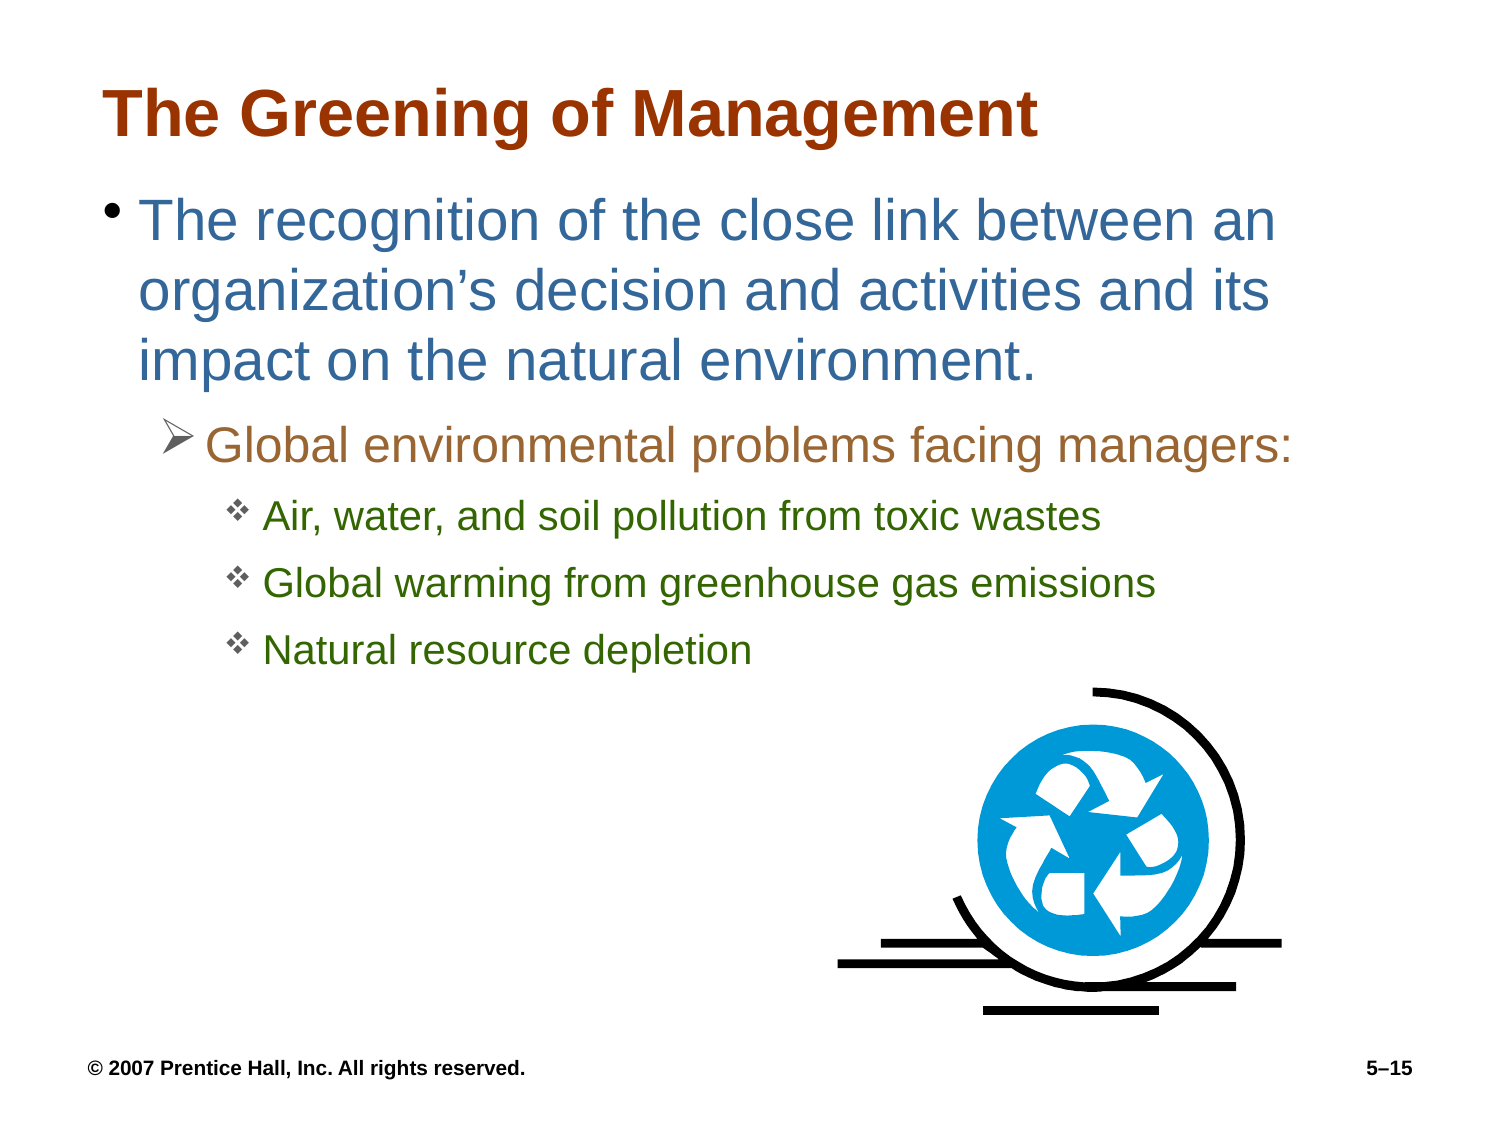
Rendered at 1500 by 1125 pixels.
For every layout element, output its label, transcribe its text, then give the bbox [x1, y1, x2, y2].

footer © 2007 Prentice Hall, Inc. All rights reserved. [87, 1012, 750, 1088]
picture [837, 687, 1282, 1016]
slide_number 5–15 [1050, 1012, 1413, 1088]
list The recognition of the close link between an organization’s decision and activities and its impact on the natural environment. Global environmental problems facing managers: Air, water, and soil pollution from toxic wastes Global warming from greenhouse gas emissions Natural resource depletion [87, 174, 1417, 1000]
title The Greening of Management [87, 62, 1413, 158]
